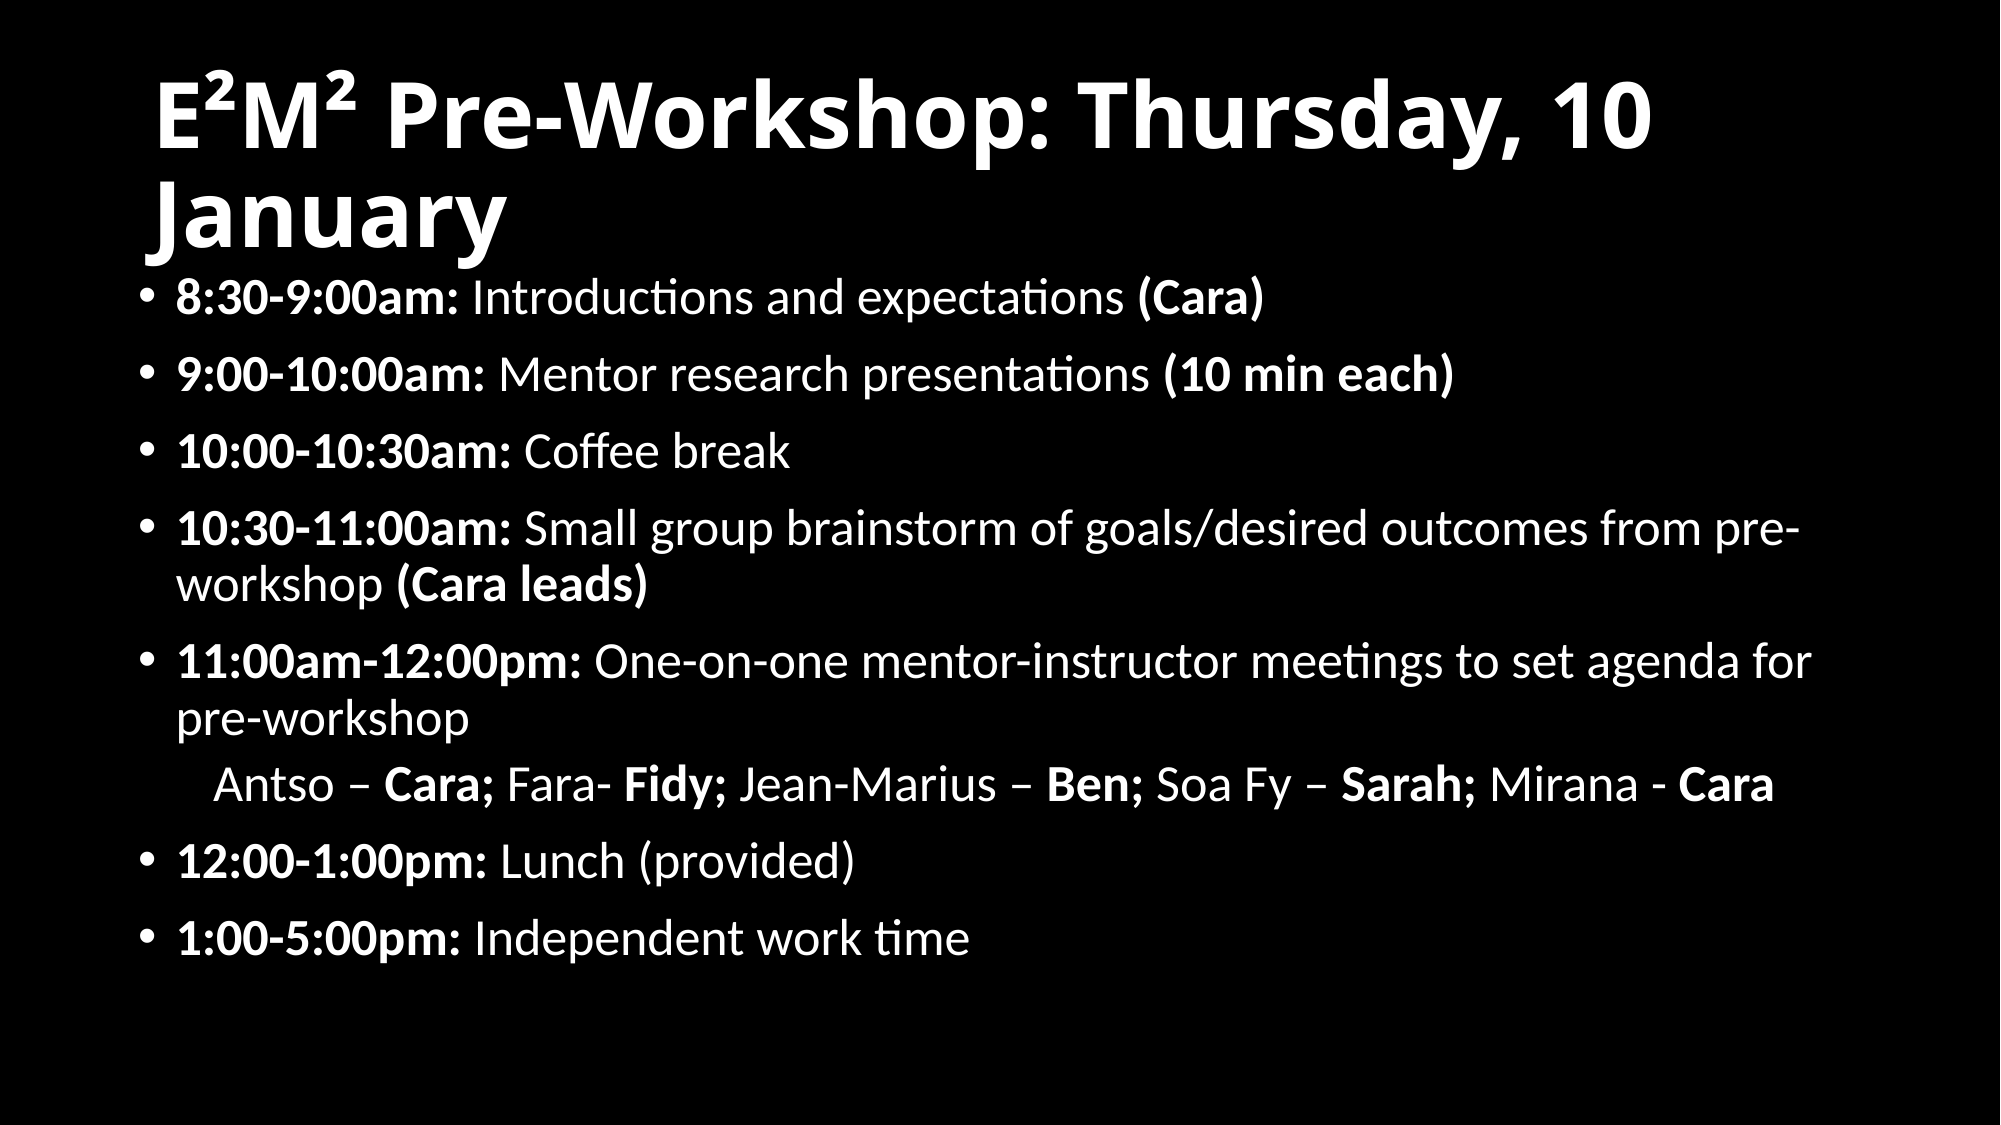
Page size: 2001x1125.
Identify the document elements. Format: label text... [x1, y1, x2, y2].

title E²M² Pre-Workshop: Thursday, 10 January [137, 59, 1863, 278]
list 8:30-9:00am: Introductions and expectations (Cara) 9:00-10:00am: Mentor research presentations (10 min each) 10:00-10:30am: Coffee break 10:30-11:00am: Small group brainstorm of goals/desired outcomes from pre-workshop (Cara leads) 11:00am-12:00pm: One-on-one mentor-instructor meetings to set agenda for pre-workshop Antso – Cara; Fara- Fidy; Jean-Marius – Ben; Soa Fy – Sarah; Mirana - Cara 12:00-1:00pm: Lunch (provided) 1:00-5:00pm: Independent work time [123, 261, 1849, 976]
